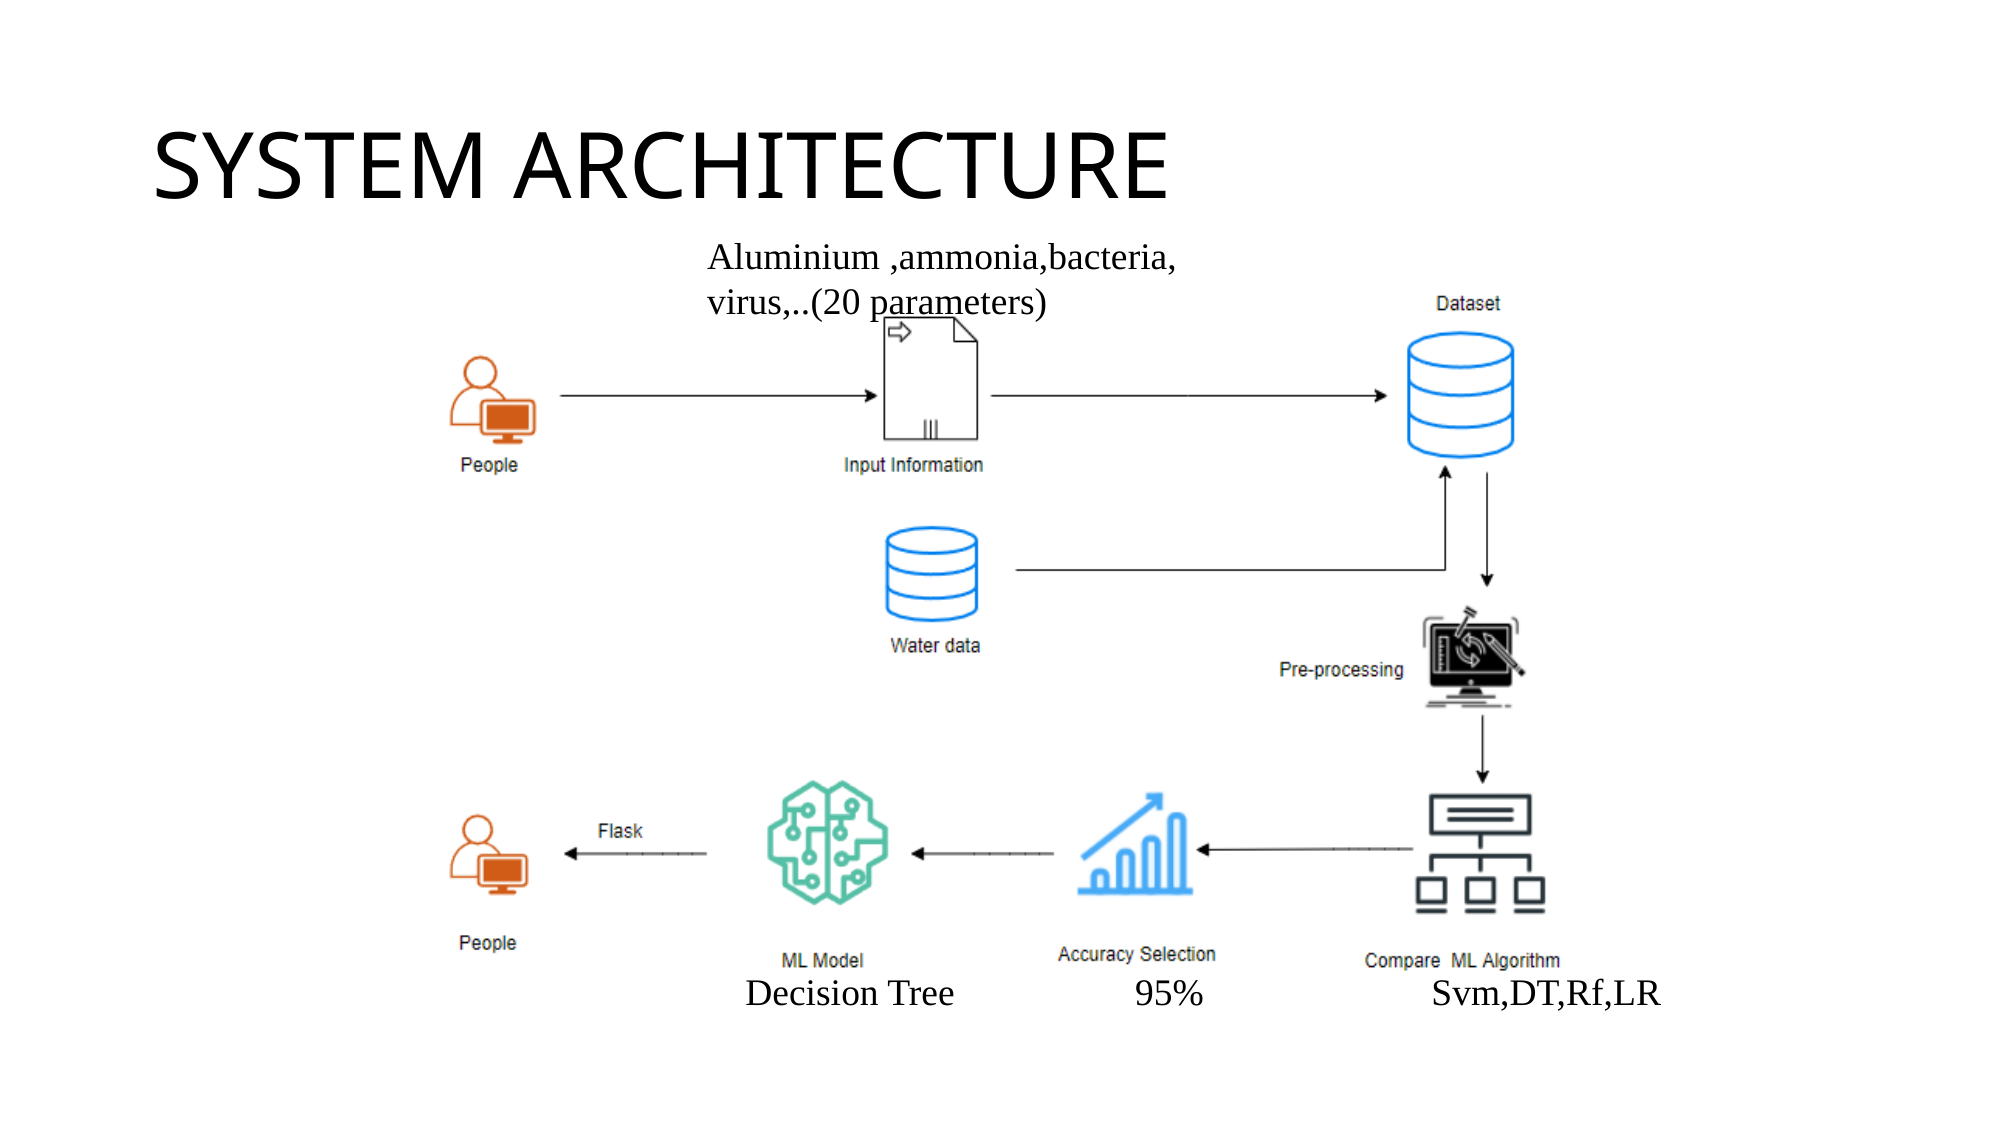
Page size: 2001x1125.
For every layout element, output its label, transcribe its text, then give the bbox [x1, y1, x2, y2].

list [405, 277, 1595, 1014]
text_box Decision Tree 95% Svm,DT,Rf,LR [722, 960, 1768, 1021]
title SYSTEM ARCHITECTURE [137, 59, 1863, 278]
text_box Aluminium ,ammonia,bacteria, virus,..(20 parameters) [692, 224, 1693, 329]
